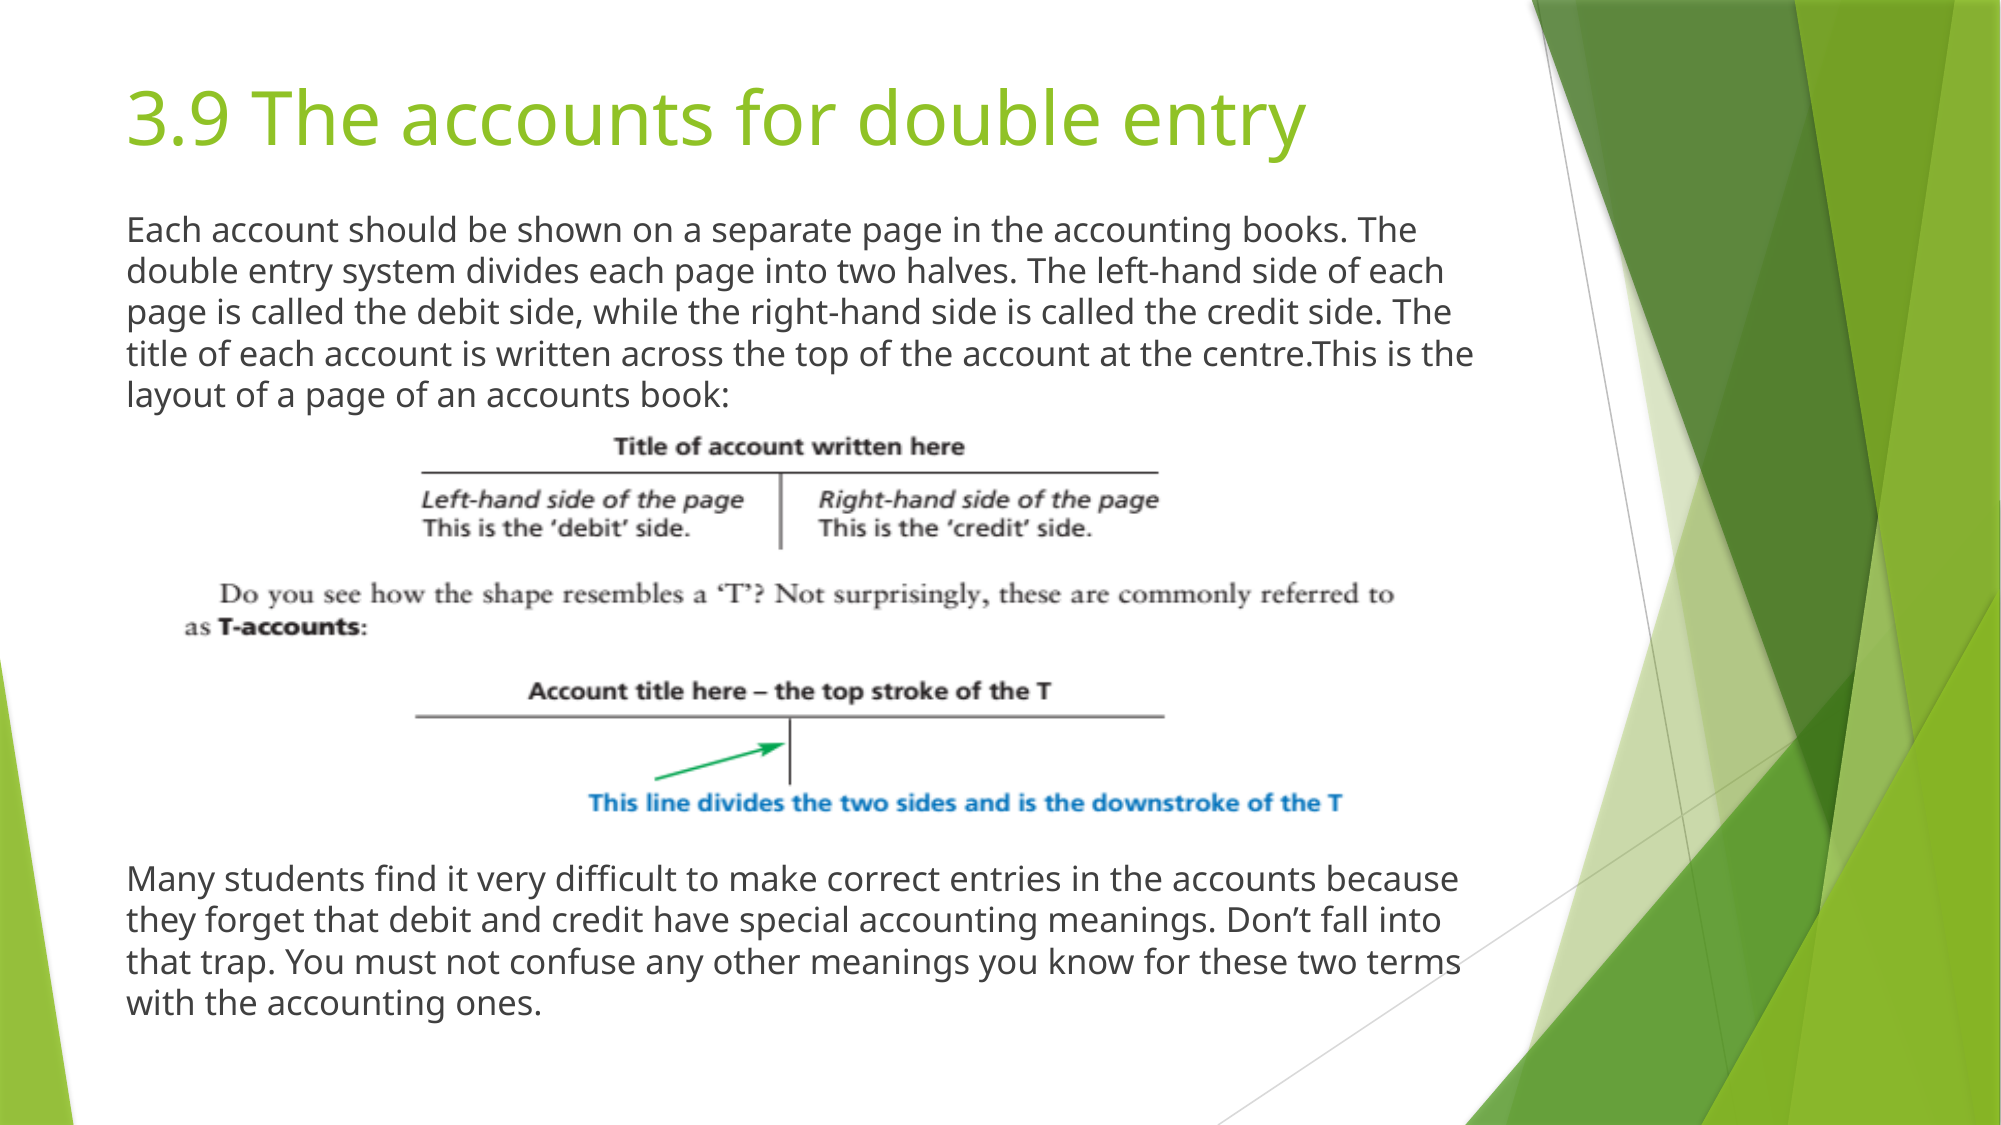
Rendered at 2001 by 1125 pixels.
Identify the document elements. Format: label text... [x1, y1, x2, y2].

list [172, 422, 1410, 823]
title 3.9 The accounts for double entry [111, 63, 1522, 201]
list Each account should be shown on a separate page in the accounting books. The double entry system divides each page into two halves. The left-hand side of each page is called the debit side, while the right-hand side is called the credit side. The title of each account is written across the top of the account at the centre.This is the layout of a page of an accounts book: Many students find it very difficult to make correct entries in the accounts because they forget that debit and credit have special accounting meanings. Don’t fall into that trap. You must not confuse any other meanings you know for these two terms with the accounting ones. [111, 200, 1494, 1037]
